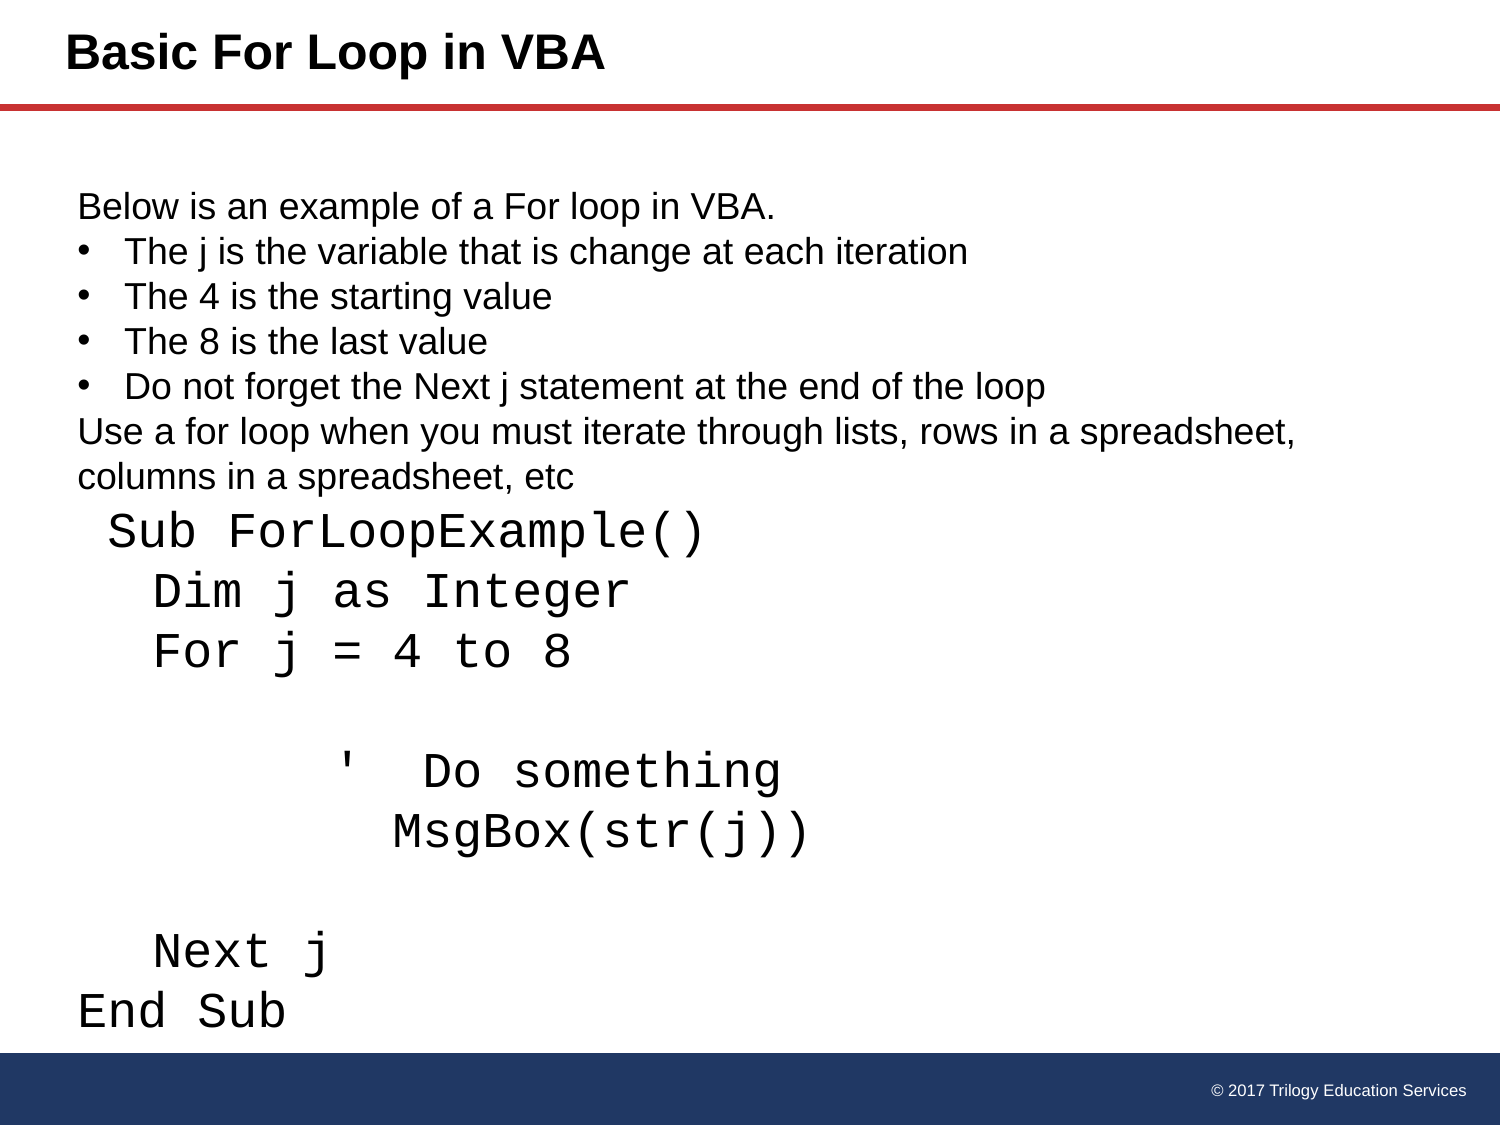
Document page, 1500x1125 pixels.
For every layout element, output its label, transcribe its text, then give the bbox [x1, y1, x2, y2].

text_box Below is an example of a For loop in VBA. The j is the variable that is change at each iteration The 4 is the starting value The 8 is the last value Do not forget the Next j statement at the end of the loop Use a for loop when you must iterate through lists, rows in a spreadsheet, columns in a spreadsheet, etc Sub ForLoopExample() Dim j as Integer For j = 4 to 8 ' Do something MsgBox(str(j)) Next j End Sub [62, 174, 1450, 1045]
title Basic For Loop in VBA [50, 0, 948, 108]
